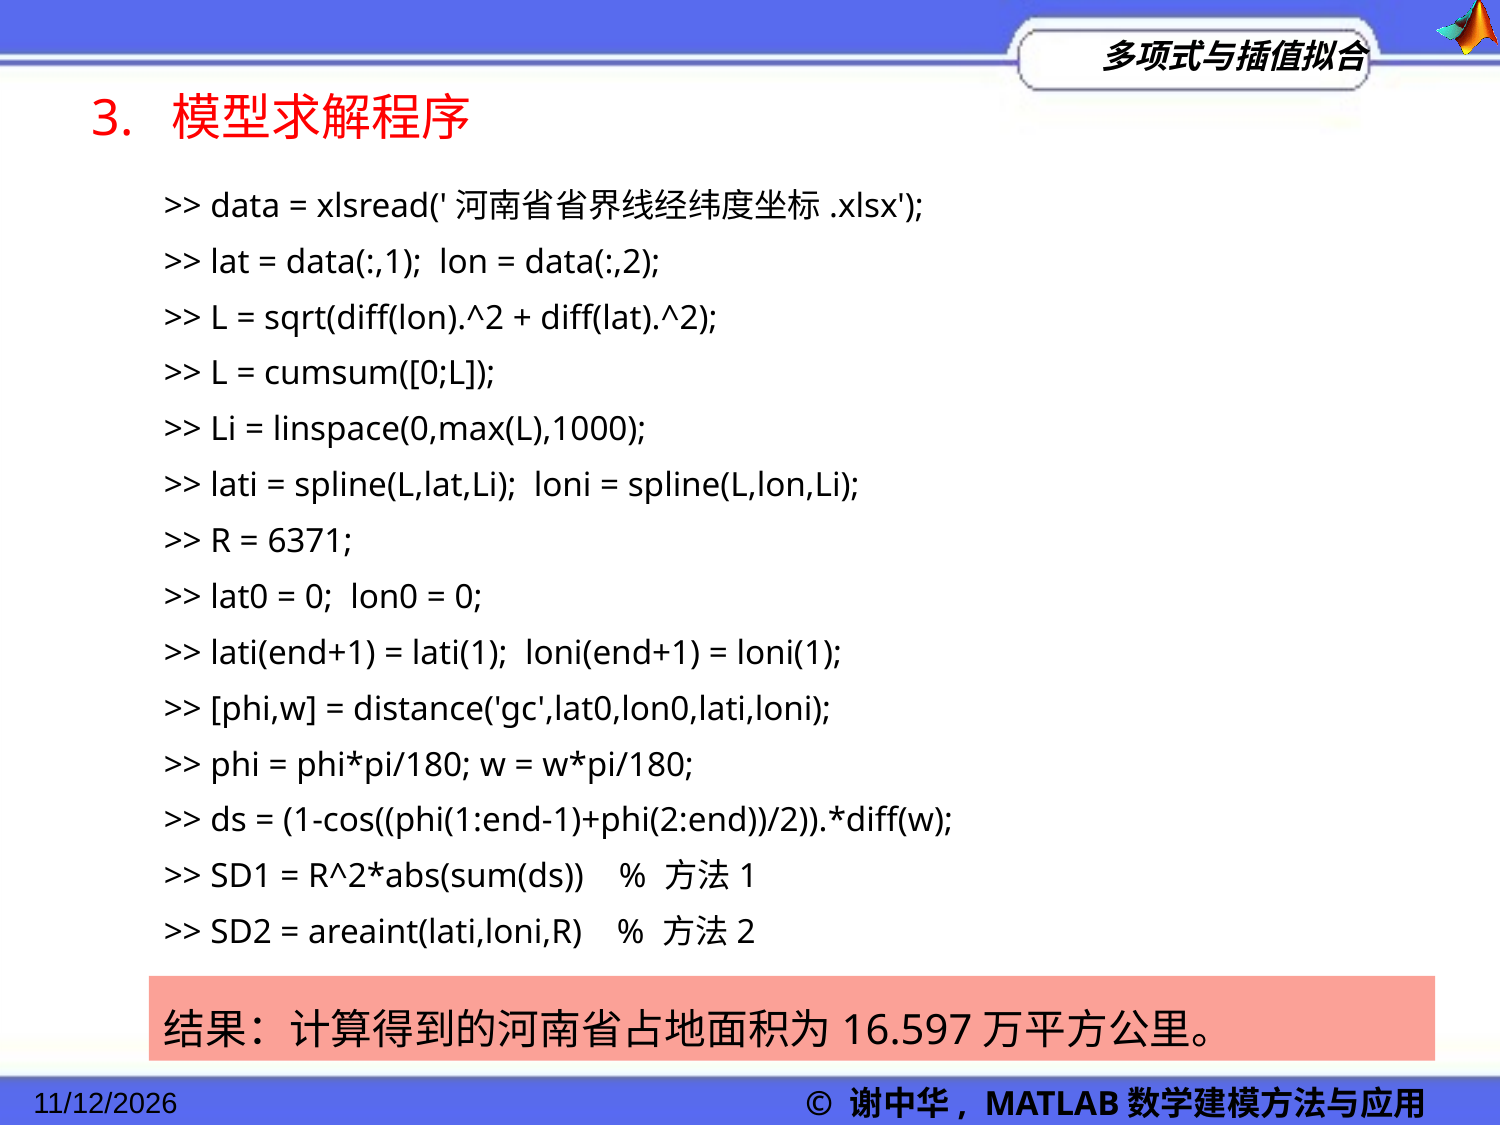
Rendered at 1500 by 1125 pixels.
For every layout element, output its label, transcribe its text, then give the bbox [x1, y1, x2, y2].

footer © 谢中华, MATLAB数学建模方法与应用 [749, 1074, 1483, 1118]
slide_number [17, 1077, 369, 1121]
text_box >> data = xlsread('河南省省界线经纬度坐标.xlsx'); >> lat = data(:,1); lon = data(:,2); >> L = sqrt(diff(lon).^2 + diff(lat).^2); >> L = cumsum([0;L]); >> Li = linspace(0,max(L),1000); >> lati = spline(L,lat,Li); loni = spline(L,lon,Li); >> R = 6371; >> lat0 = 0; lon0 = 0; >> lati(end+1) = lati(1); loni(end+1) = loni(1); >> [phi,w] = distance('gc',lat0,lon0,lati,loni); >> phi = phi*pi/180; w = w*pi/180; >> ds = (1-cos((phi(1:end-1)+phi(2:end))/2)).*diff(w); >> SD1 = R^2*abs(sum(ds)) % 方法1 >> SD2 = areaint(lati,loni,R) % 方法2 [148, 160, 1400, 958]
picture [0, 0, 1500, 1125]
text_box 结果：计算得到的河南省占地面积为16.597万平方公里。 [148, 975, 1436, 1061]
text_box 3. 模型求解程序 [76, 78, 1304, 153]
